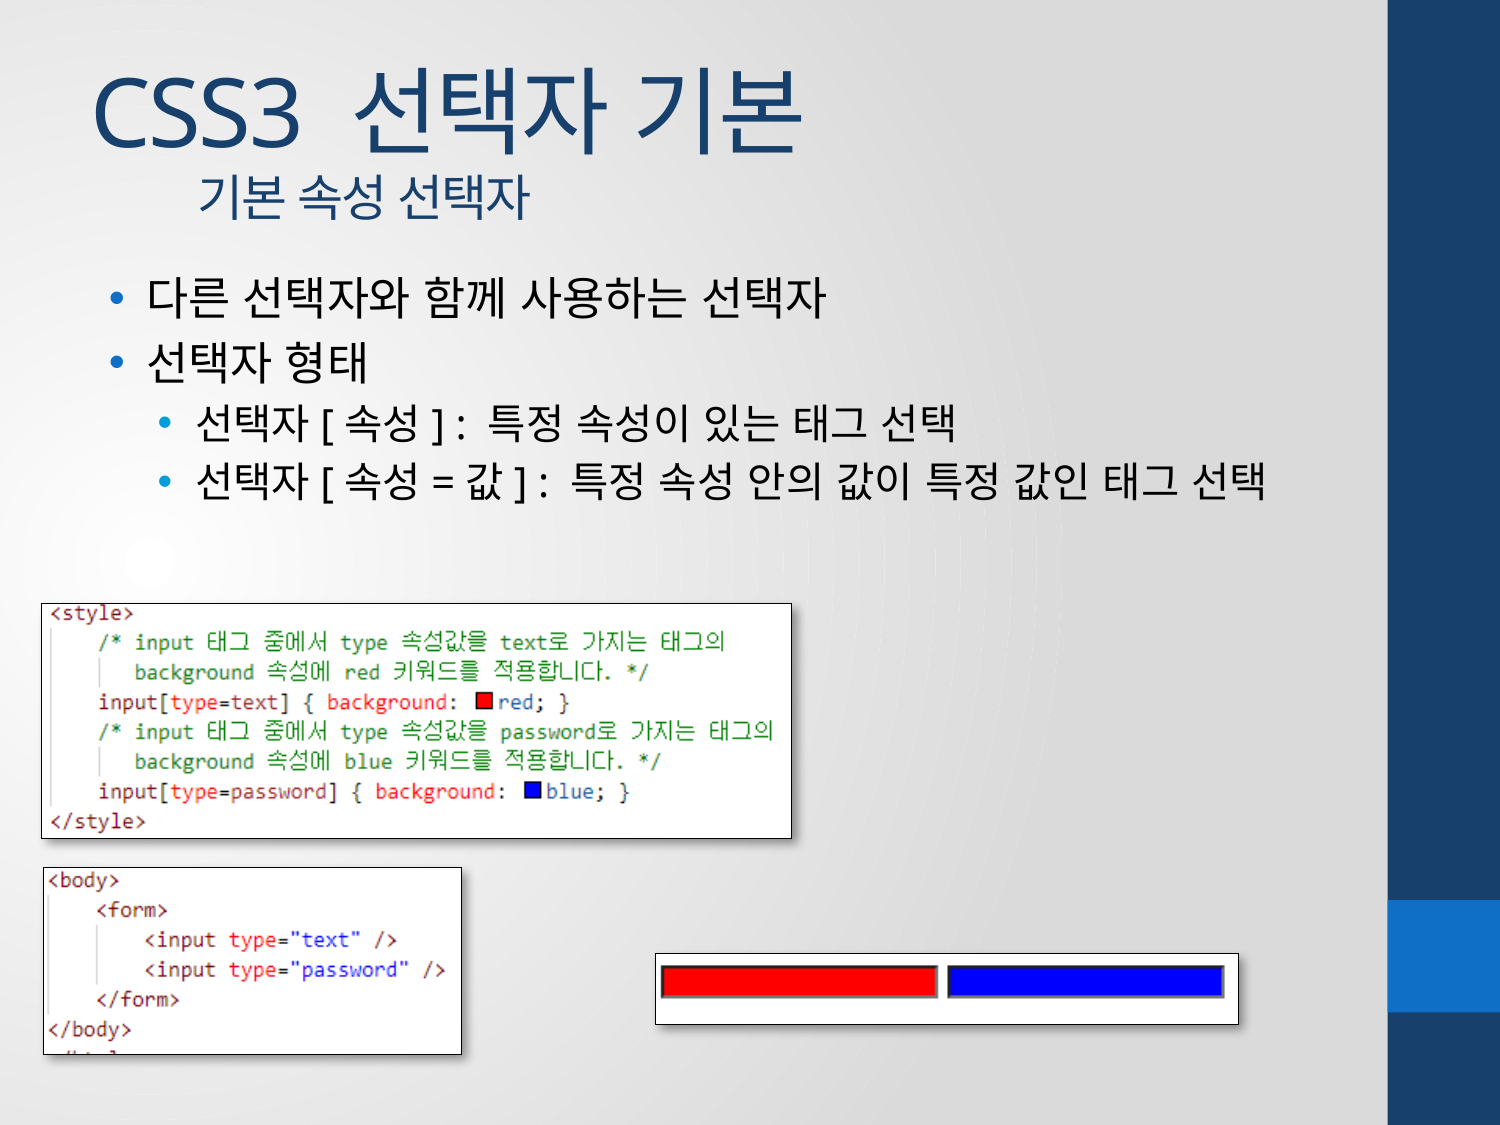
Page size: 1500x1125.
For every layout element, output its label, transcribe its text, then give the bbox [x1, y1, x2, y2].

picture [654, 953, 1239, 1025]
picture [43, 867, 462, 1055]
title CSS3 선택자 기본 기본 속성 선택자 [75, 45, 1325, 233]
picture [40, 602, 792, 839]
list 다른 선택자와 함께 사용하는 선택자 선택자 형태 선택자[속성] : 특정 속성이 있는 태그 선택 선택자[속성=값] : 특정 속성 안의 값이 특정 값인 태그 선택 [75, 262, 1325, 1050]
